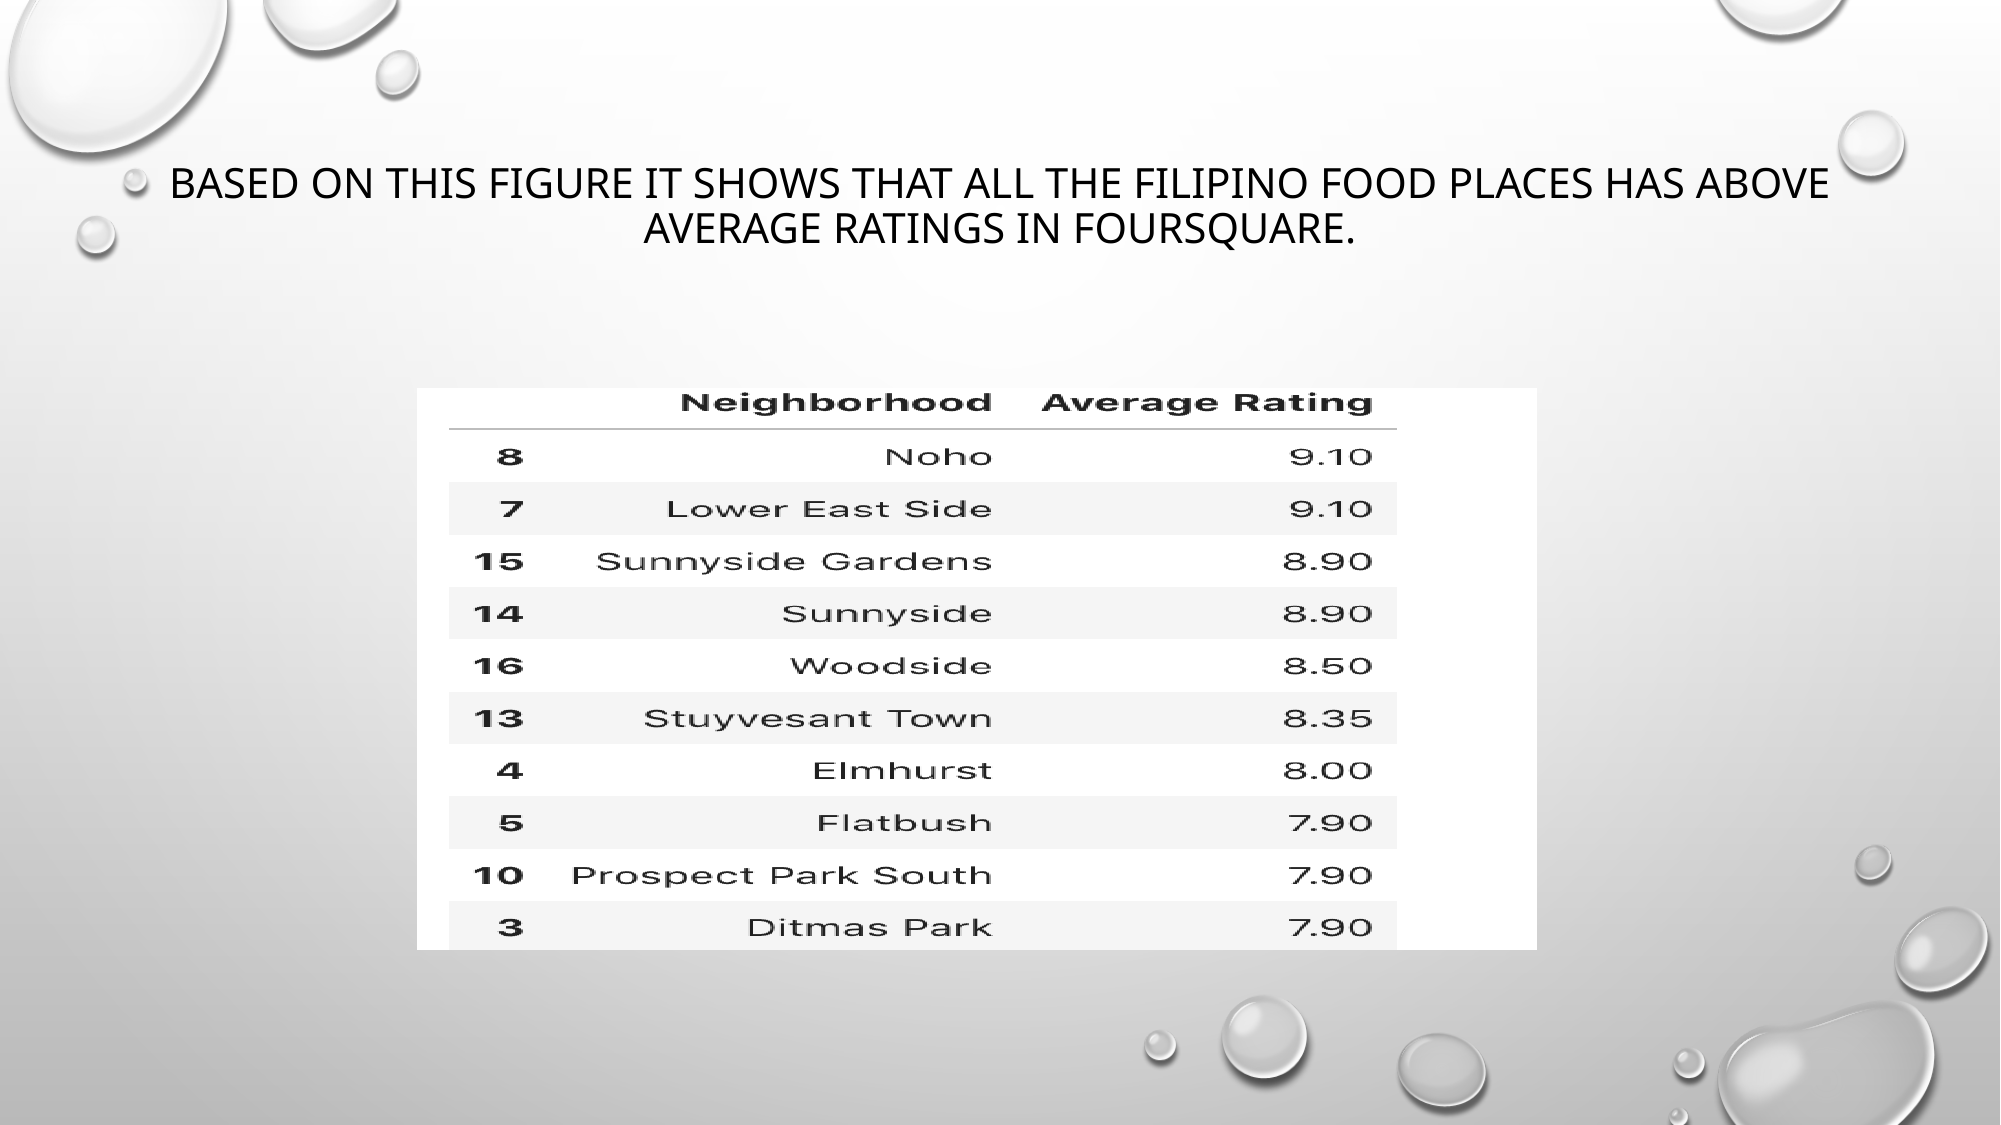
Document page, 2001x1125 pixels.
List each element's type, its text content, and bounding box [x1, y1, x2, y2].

picture [0, 0, 2000, 1125]
title Based on this figure it shows that all the Filipino food places has above average ratings in foursquare. [149, 101, 1851, 364]
